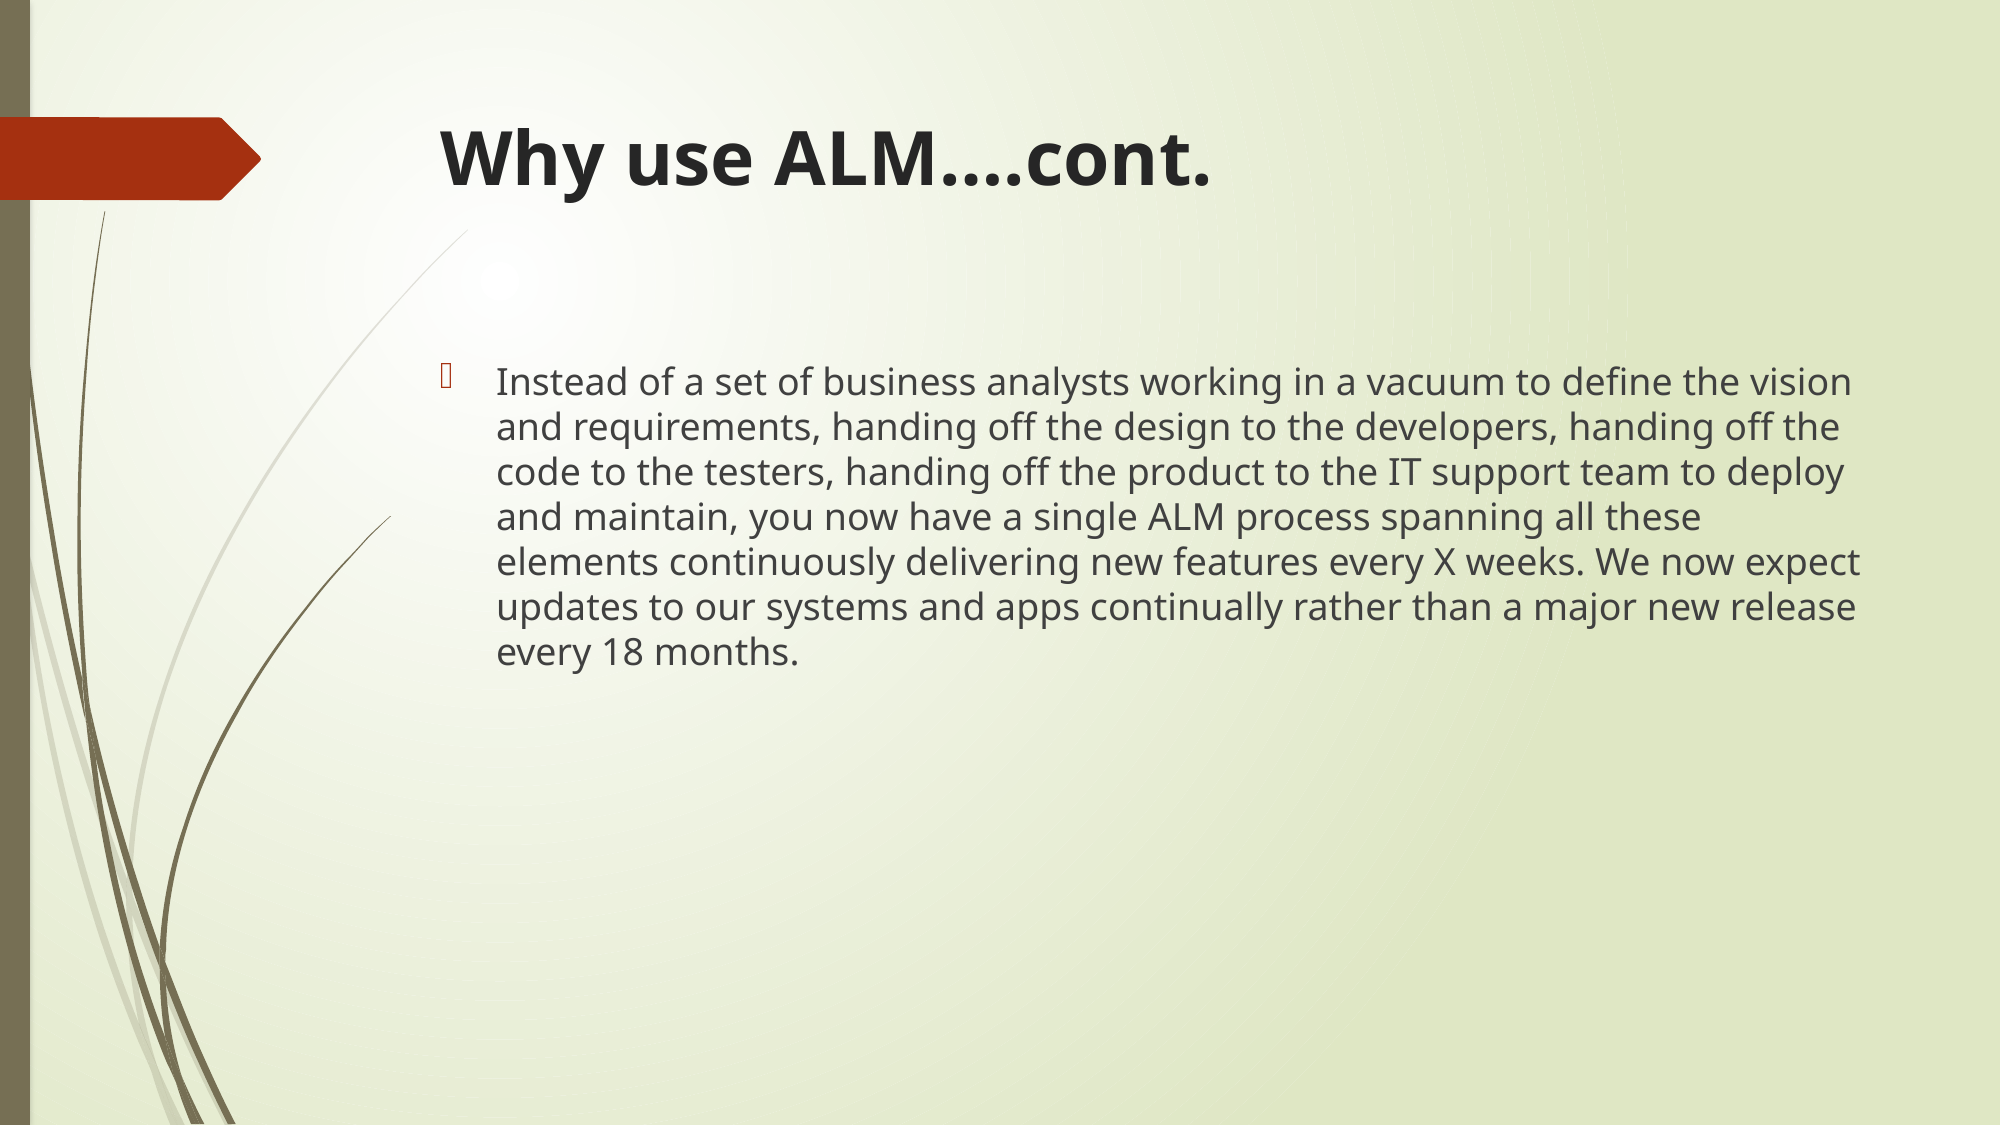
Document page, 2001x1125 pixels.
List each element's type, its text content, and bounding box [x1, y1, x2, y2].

title Why use ALM….cont. [425, 102, 1888, 313]
list Instead of a set of business analysts working in a vacuum to define the vision and requirements, handing off the design to the developers, handing off the code to the testers, handing off the product to the IT support team to deploy and maintain, you now have a single ALM process spanning all these elements continuously delivering new features every X weeks. We now expect updates to our systems and apps continually rather than a major new release every 18 months. [424, 350, 1888, 970]
